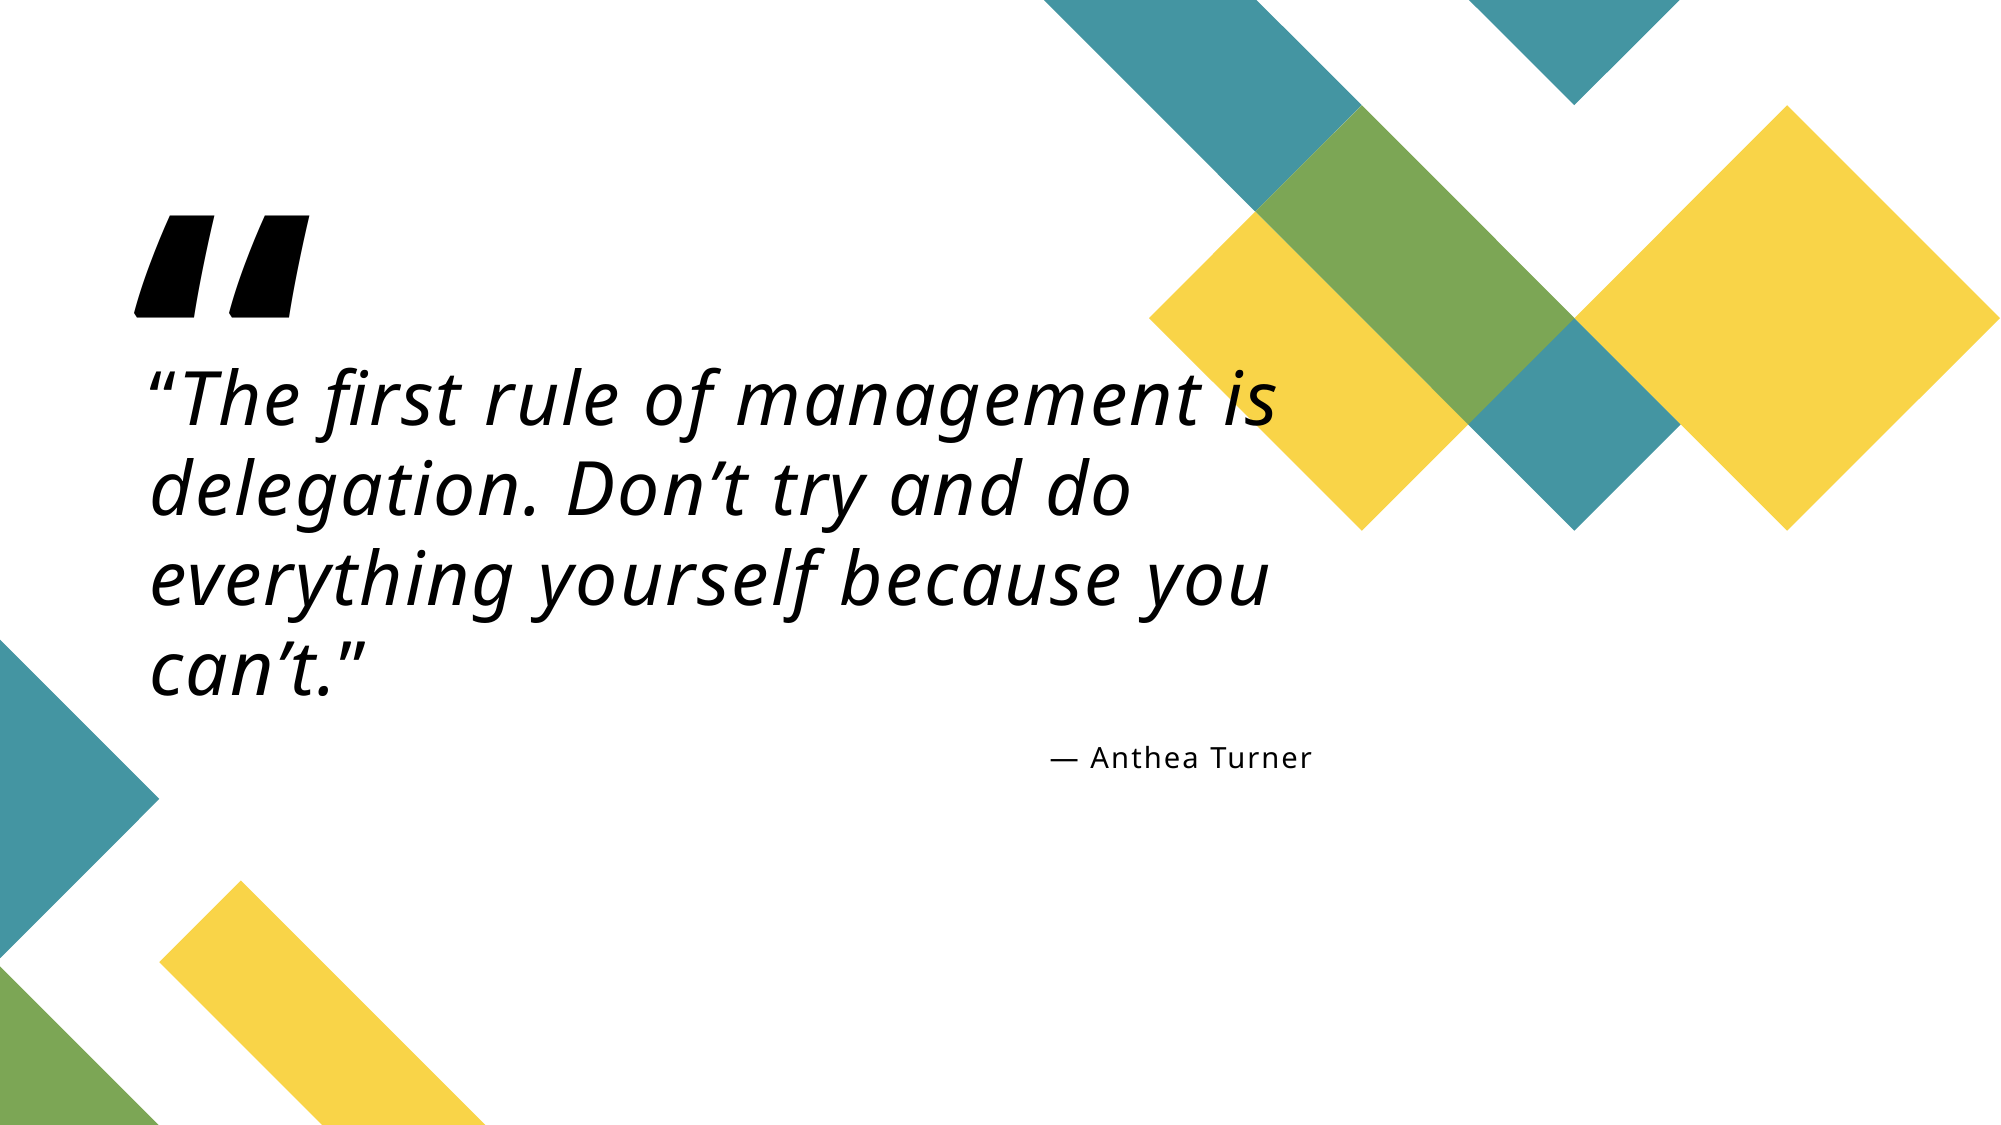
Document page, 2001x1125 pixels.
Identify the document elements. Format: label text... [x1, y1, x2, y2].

title “The first rule of management is delegation. Don’t try and do everything yourself because you can’t.” — Anthea Turner [149, 349, 1461, 890]
